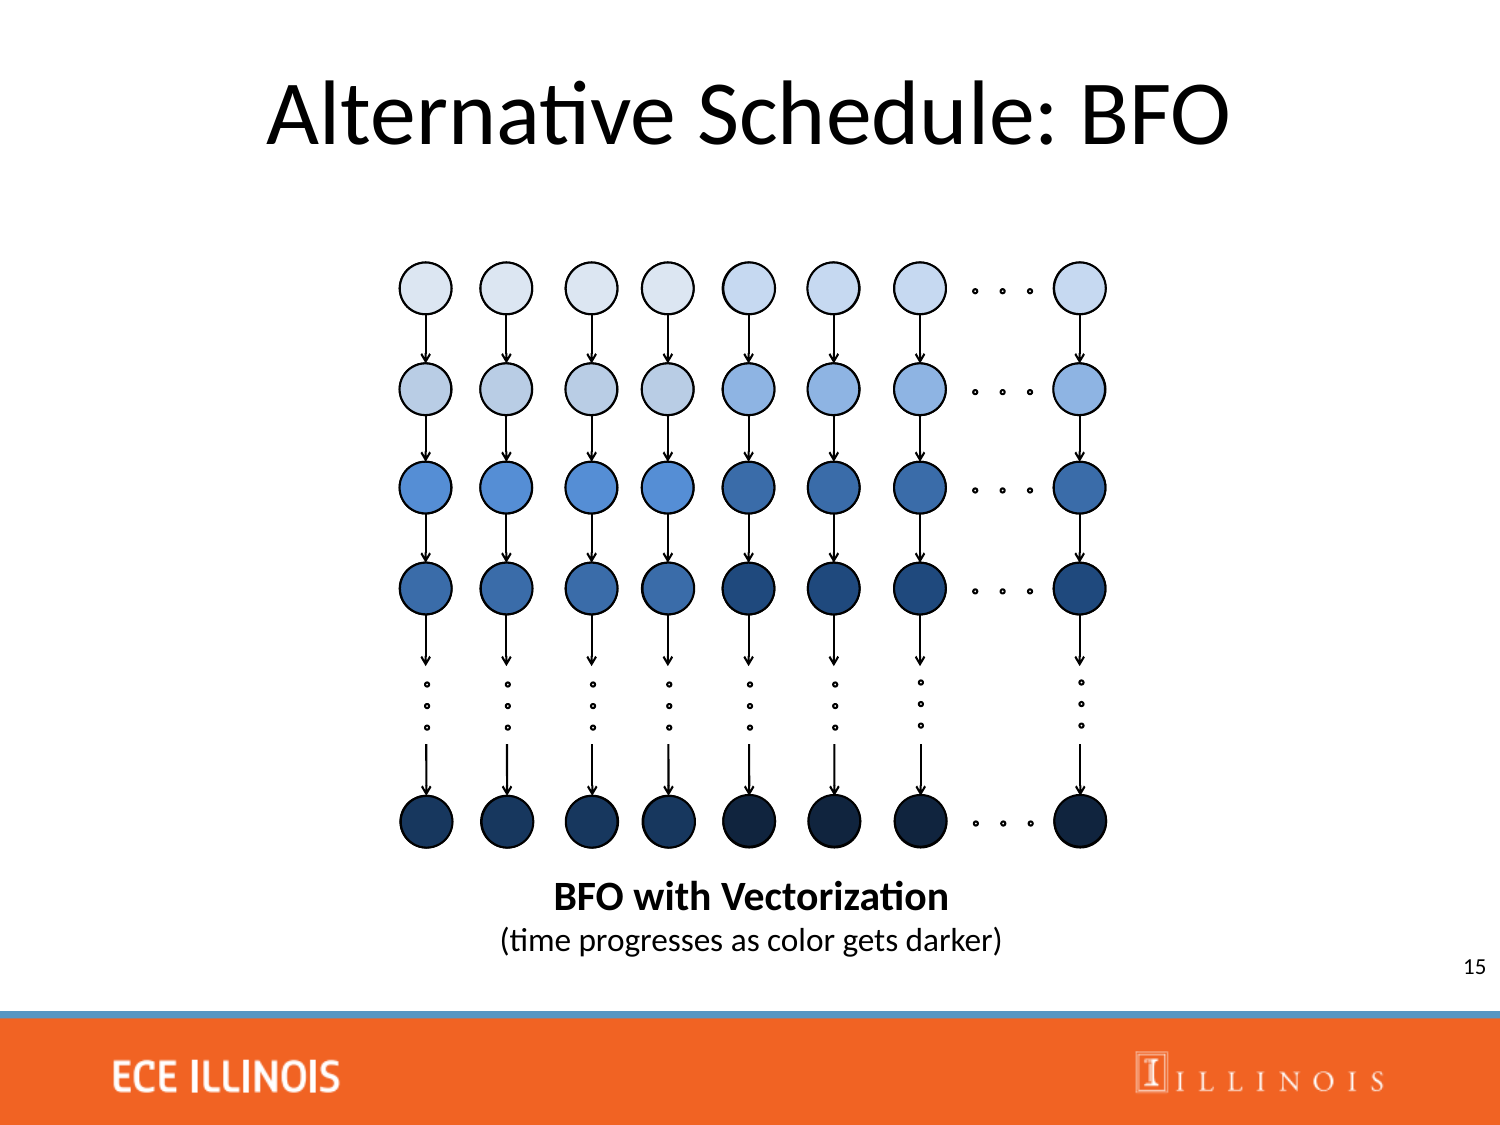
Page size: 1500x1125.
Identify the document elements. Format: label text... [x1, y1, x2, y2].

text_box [399, 262, 694, 315]
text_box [399, 262, 1107, 848]
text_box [400, 795, 696, 848]
title Alternative Schedule: BFO [75, 45, 1425, 233]
slide_number 15 [1427, 950, 1500, 980]
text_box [399, 562, 695, 615]
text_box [723, 262, 1107, 315]
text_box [399, 461, 694, 514]
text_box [722, 562, 1106, 615]
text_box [723, 794, 1107, 847]
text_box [722, 363, 1106, 416]
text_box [399, 363, 694, 416]
text_box BFO with Vectorization (time progresses as color gets darker) [375, 861, 1128, 966]
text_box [722, 461, 1106, 514]
